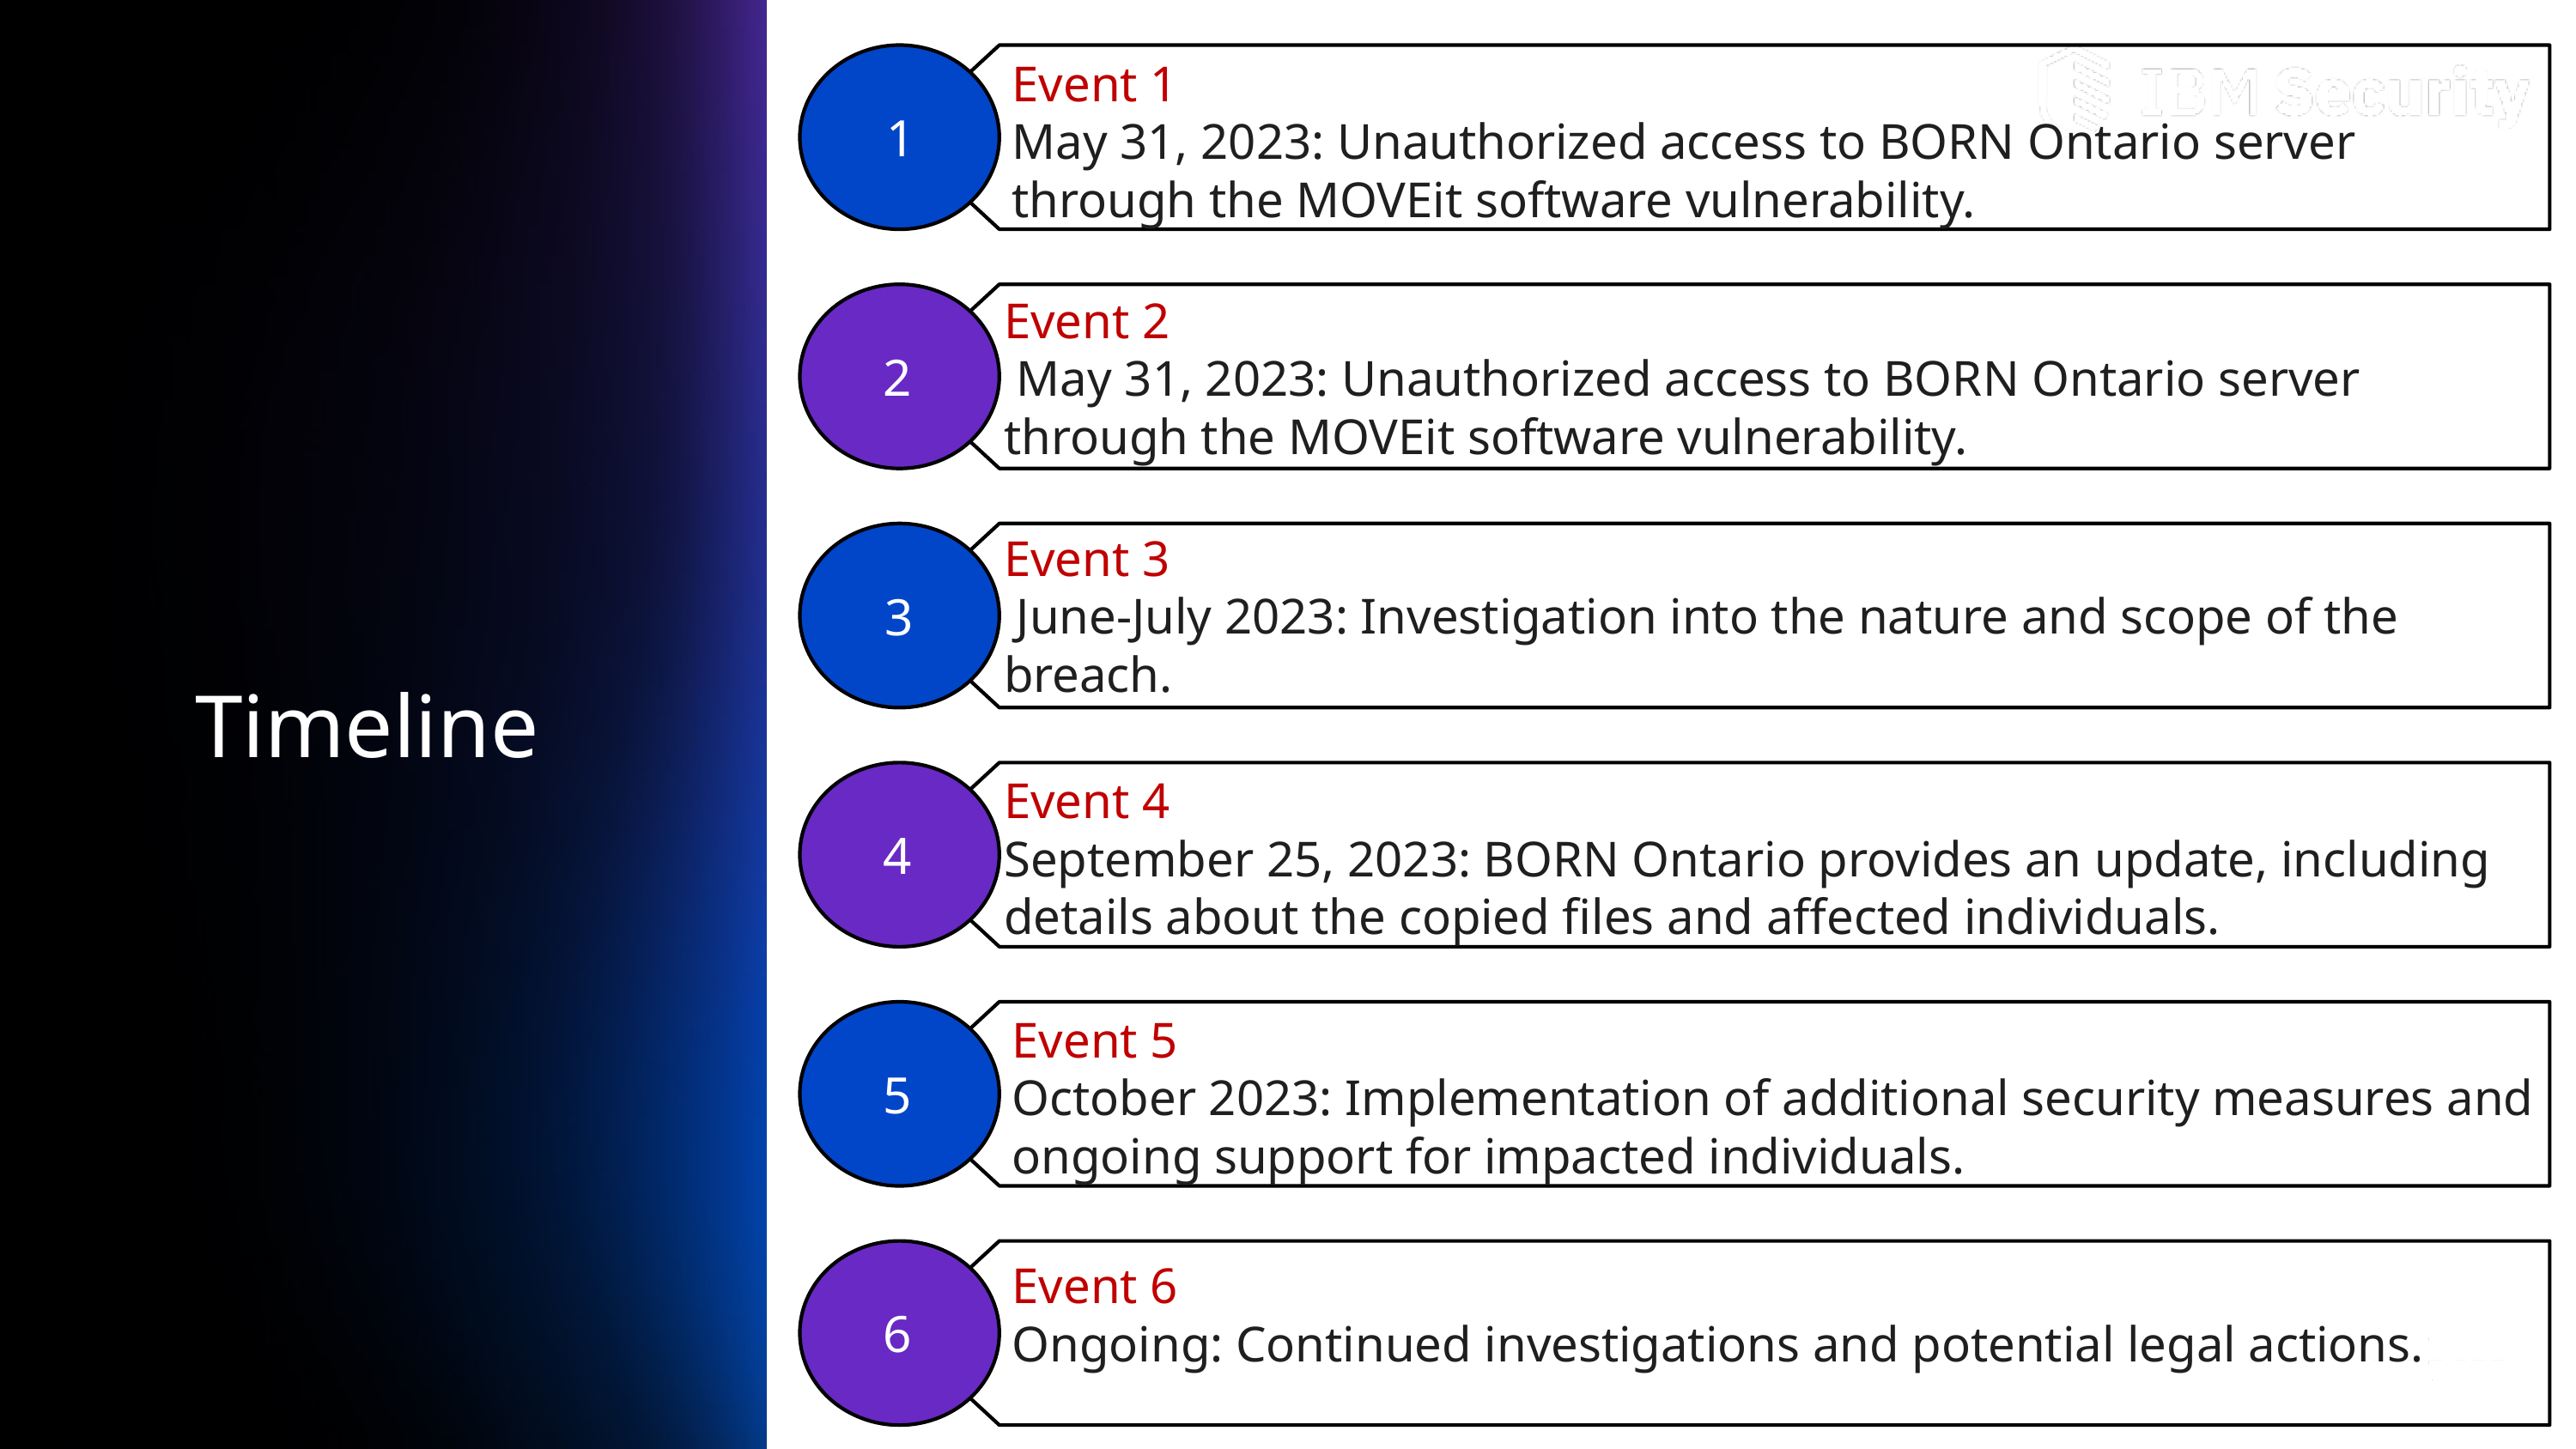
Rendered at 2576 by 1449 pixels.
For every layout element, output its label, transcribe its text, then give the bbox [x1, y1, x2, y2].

picture [1994, 0, 2576, 185]
text_box Timeline [182, 665, 556, 782]
picture [0, 0, 767, 1449]
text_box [799, 45, 2550, 1449]
